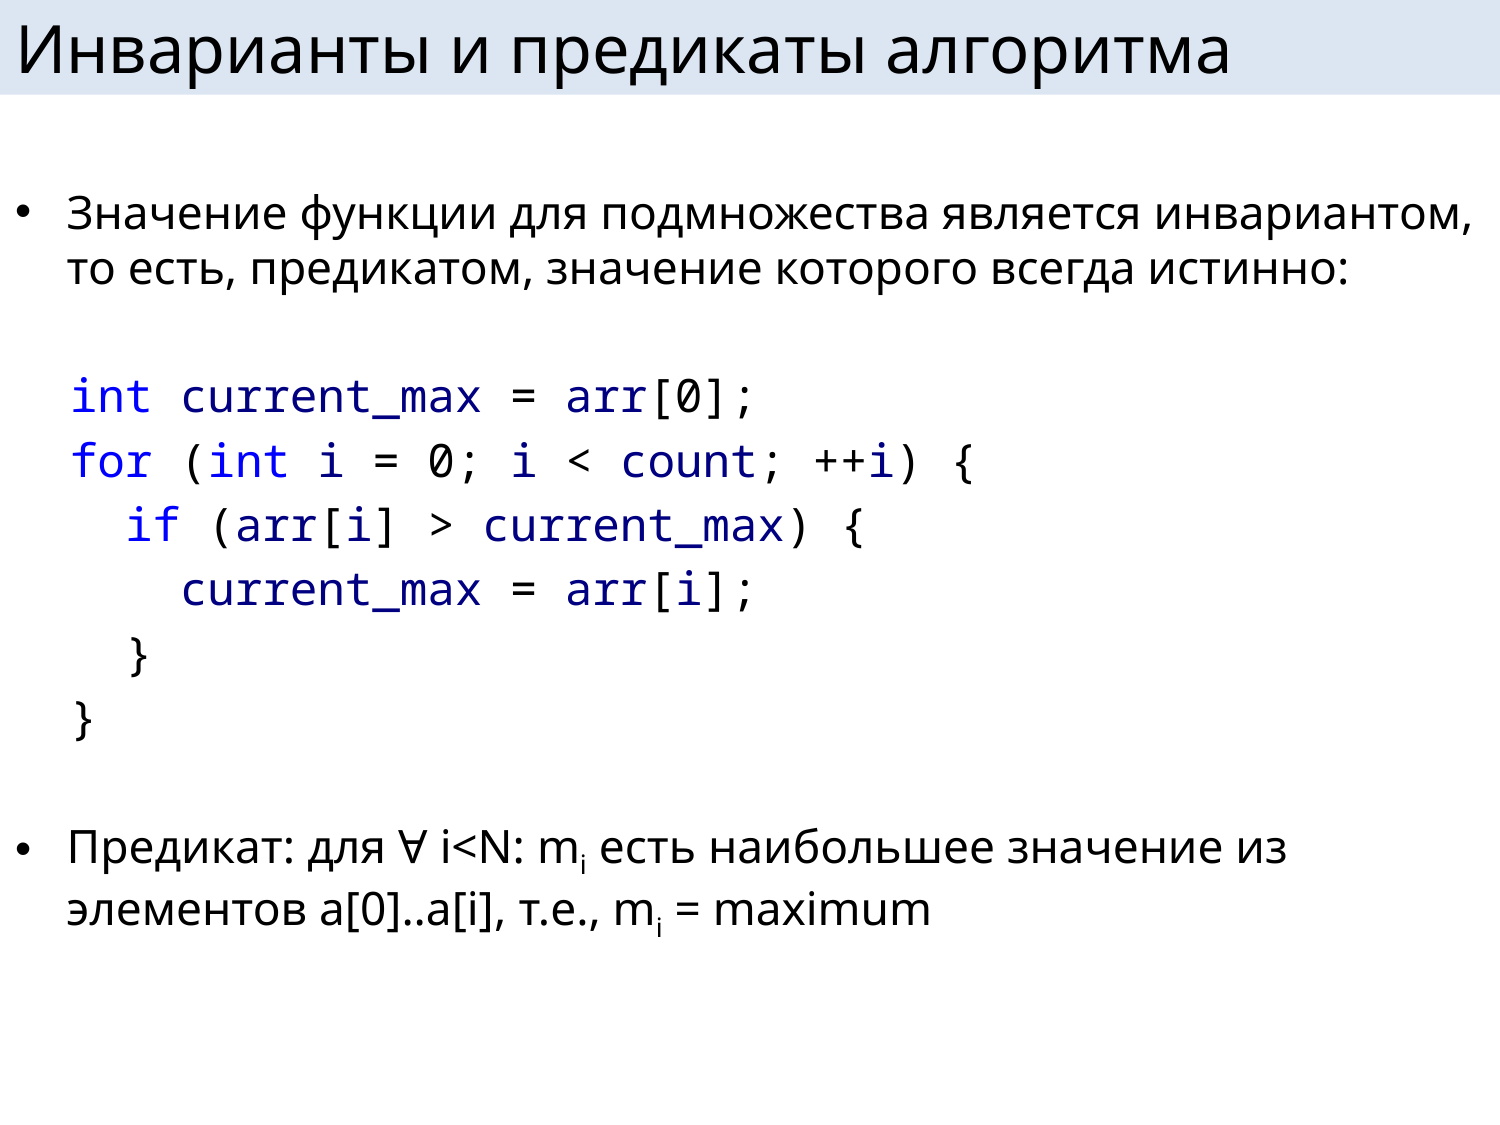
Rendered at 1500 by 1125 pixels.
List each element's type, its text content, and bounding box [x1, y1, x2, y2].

title Инварианты и предикаты алгоритма [0, 0, 1500, 95]
list Значение функции для подмножества является инвариантом, то есть, предикатом, значение которого всегда истинно: int current_max = arr[0]; for (int i = 0; i < count; ++i) { if (arr[i] > current_max) { current_max = arr[i]; } } Предикат: для Ɐ i<N: mi есть наибольшее значение из элементов a[0]..a[i], т.е., mi = maximum [0, 175, 1500, 1005]
